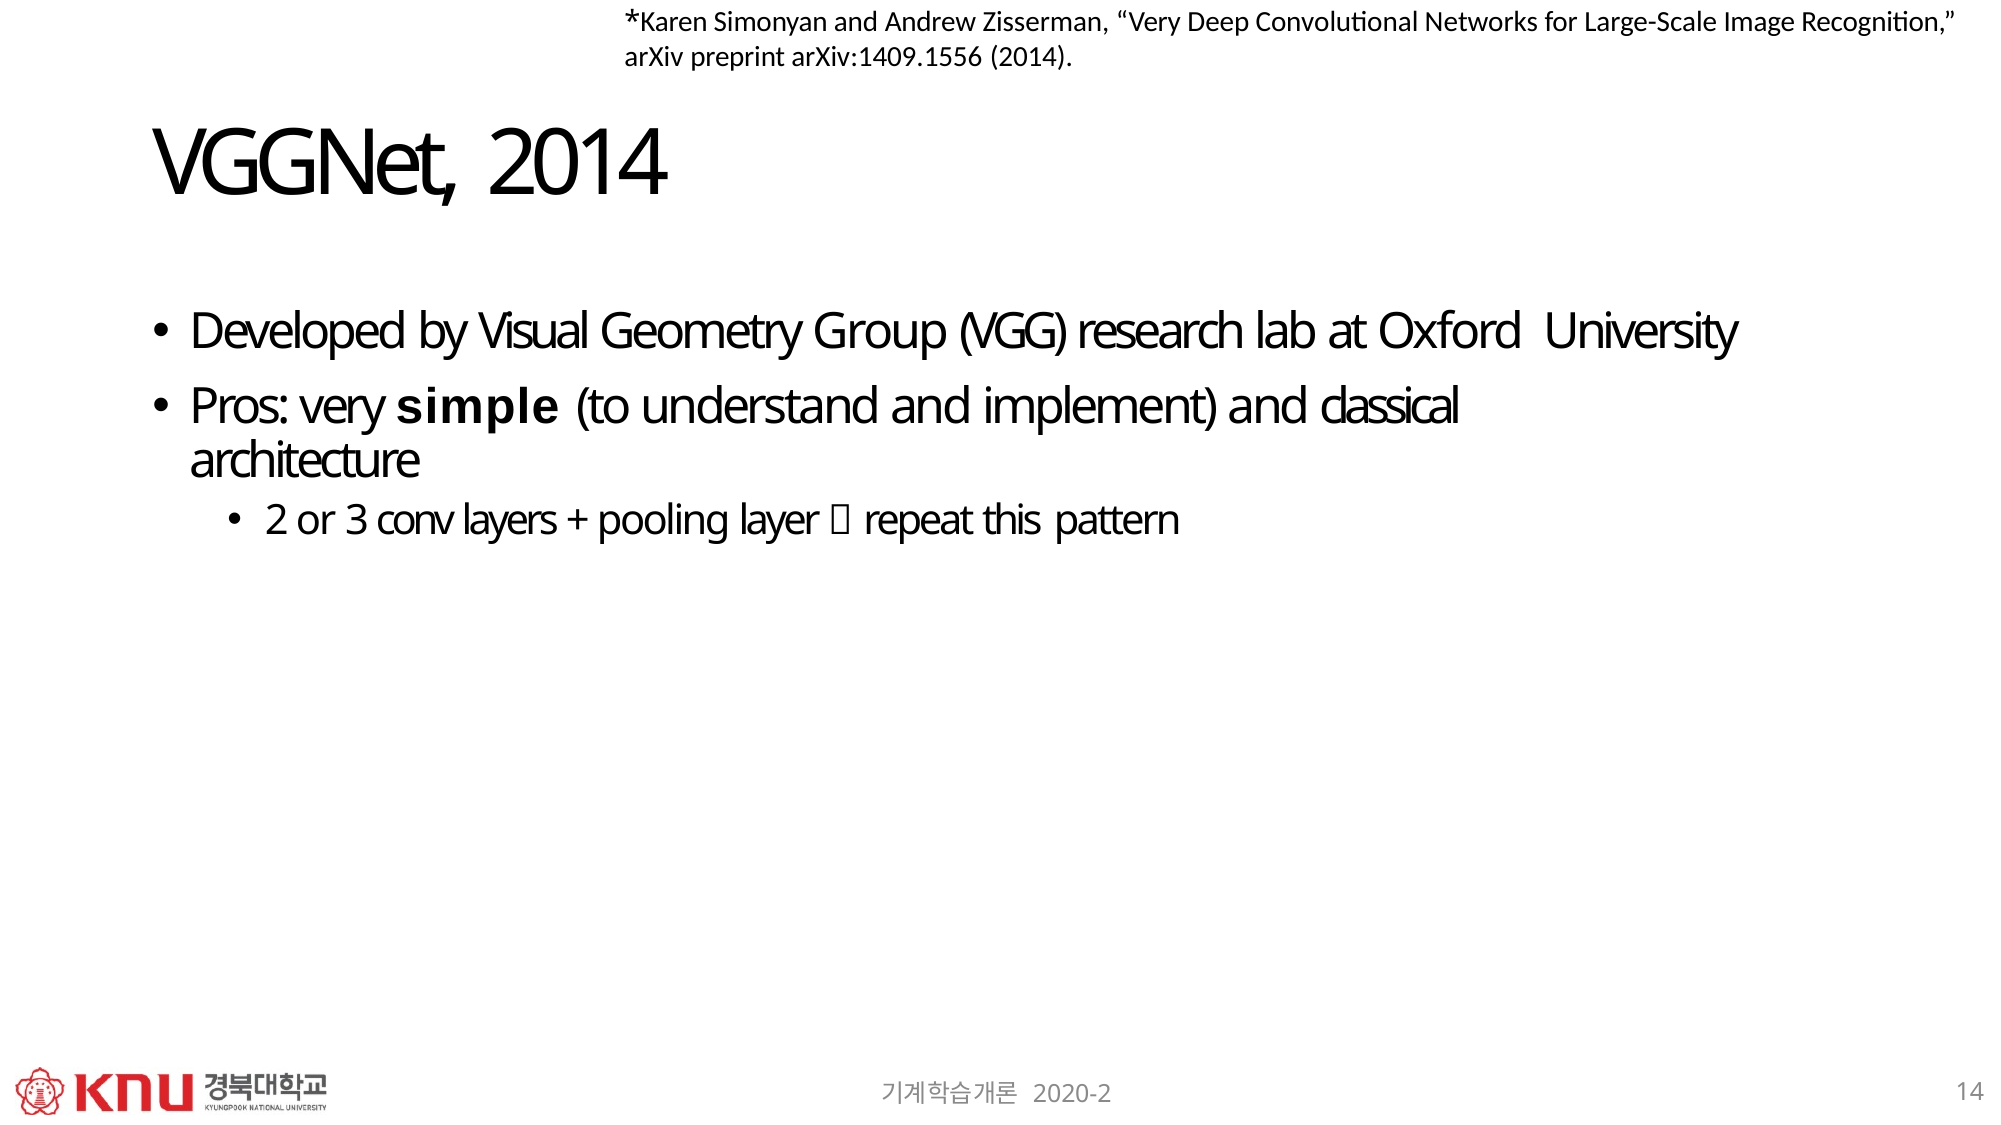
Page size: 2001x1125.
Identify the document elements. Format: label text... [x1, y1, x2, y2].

slide_number 14 [1949, 1071, 1990, 1125]
text_box Developed by Visual Geometry Group (VGG) research lab at Oxford University Pros: very simple (to understand and implement) and classical architecture 2 or 3 conv layers + pooling layer  repeat this pattern [150, 295, 1759, 544]
text_box *Karen Simonyan and Andrew Zisserman, “Very Deep Convolutional Networks for Large-Scale Image Recognition,” arXiv preprint arXiv:1409.1556 (2014). [622, 0, 1972, 72]
title VGGNet, 2014 [150, 100, 756, 291]
picture [15, 1067, 327, 1115]
footer 기계학습개론 2020-2 [878, 1073, 1121, 1125]
